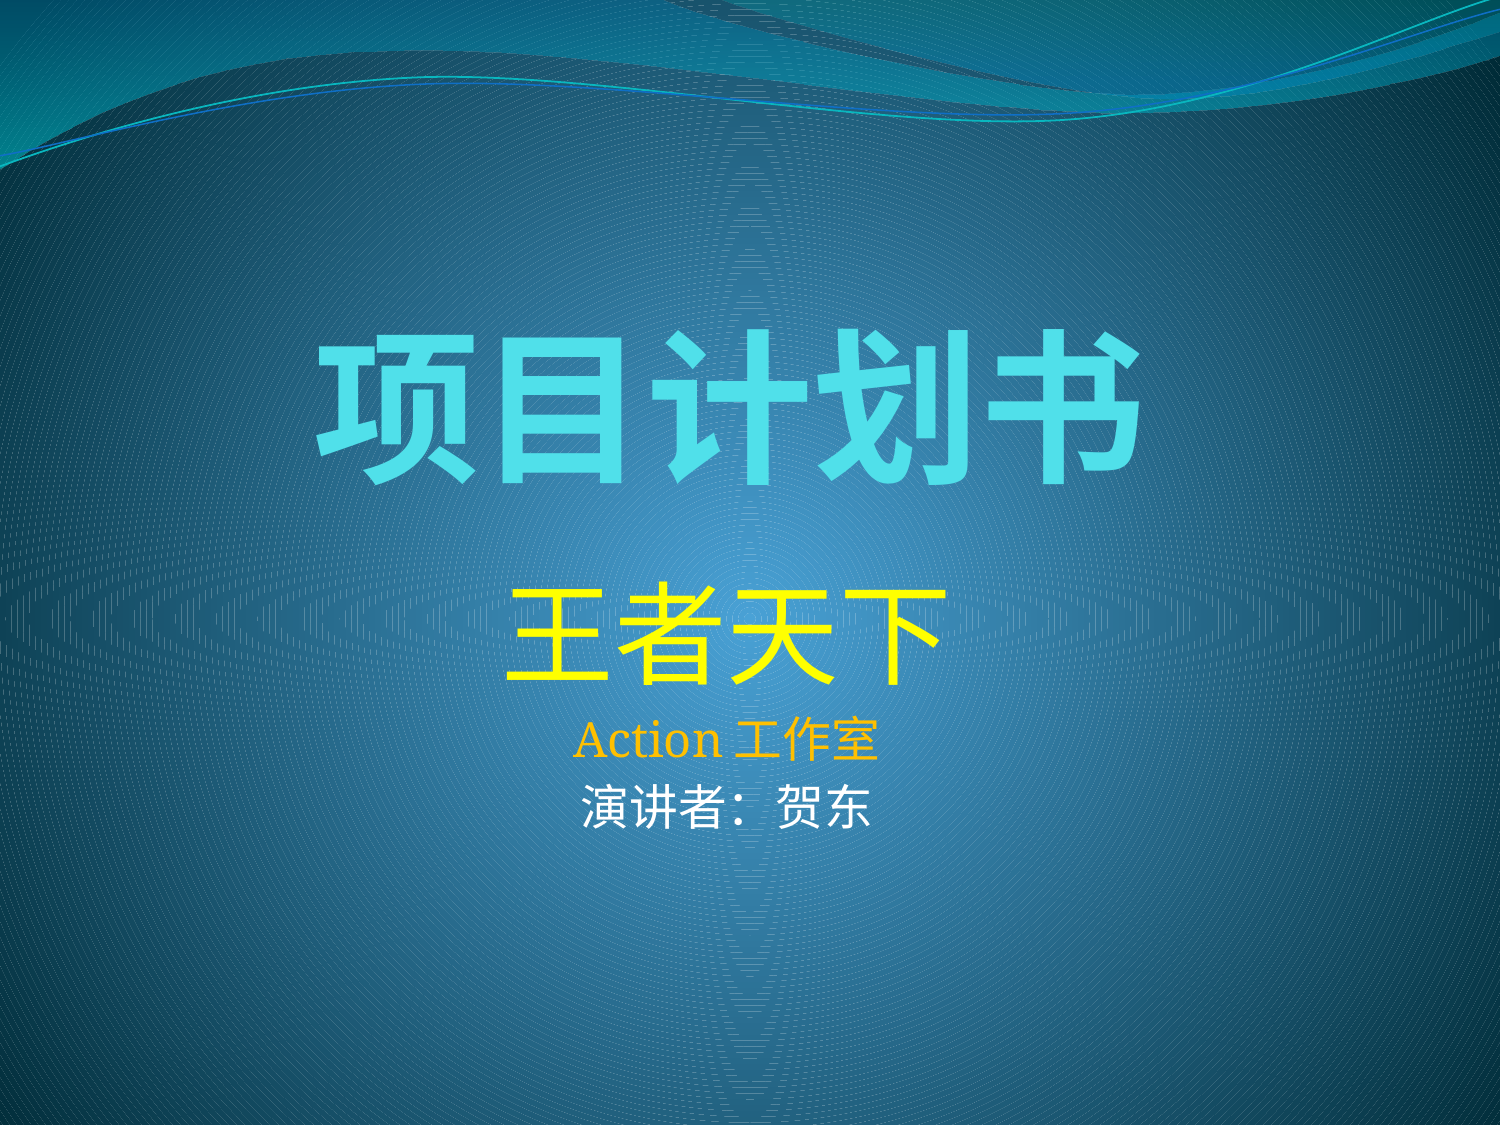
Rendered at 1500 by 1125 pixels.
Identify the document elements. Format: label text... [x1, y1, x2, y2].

subtitle 王者天下 Action工作室 演讲者：贺东 [87, 556, 1376, 844]
title 项目计划书 [87, 203, 1376, 504]
